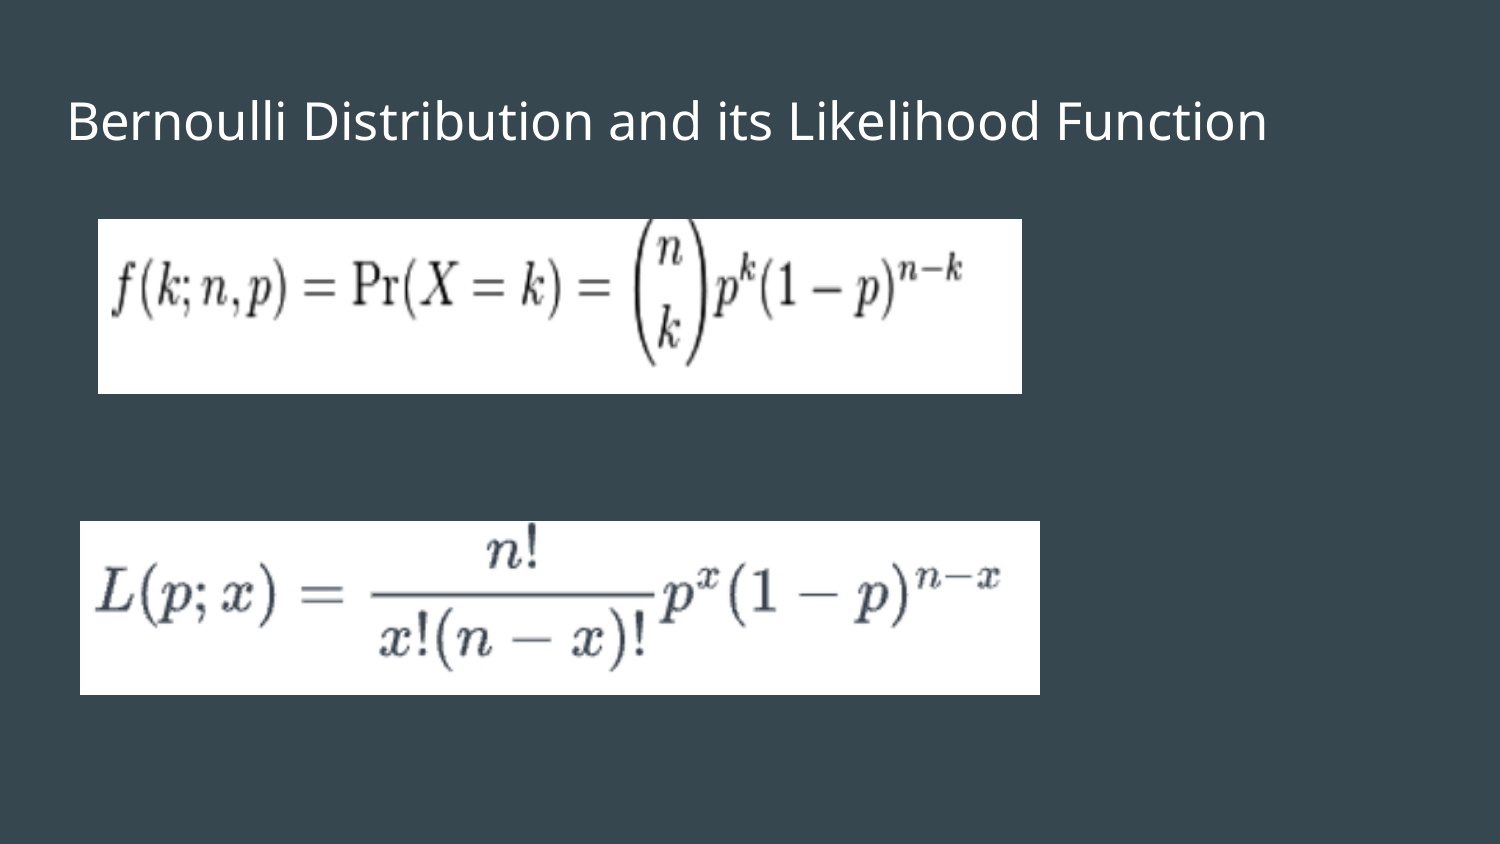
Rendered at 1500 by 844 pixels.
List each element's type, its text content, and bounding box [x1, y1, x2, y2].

picture [80, 520, 1040, 696]
title Bernoulli Distribution and its Likelihood Function [51, 72, 1449, 167]
picture [98, 219, 1022, 394]
